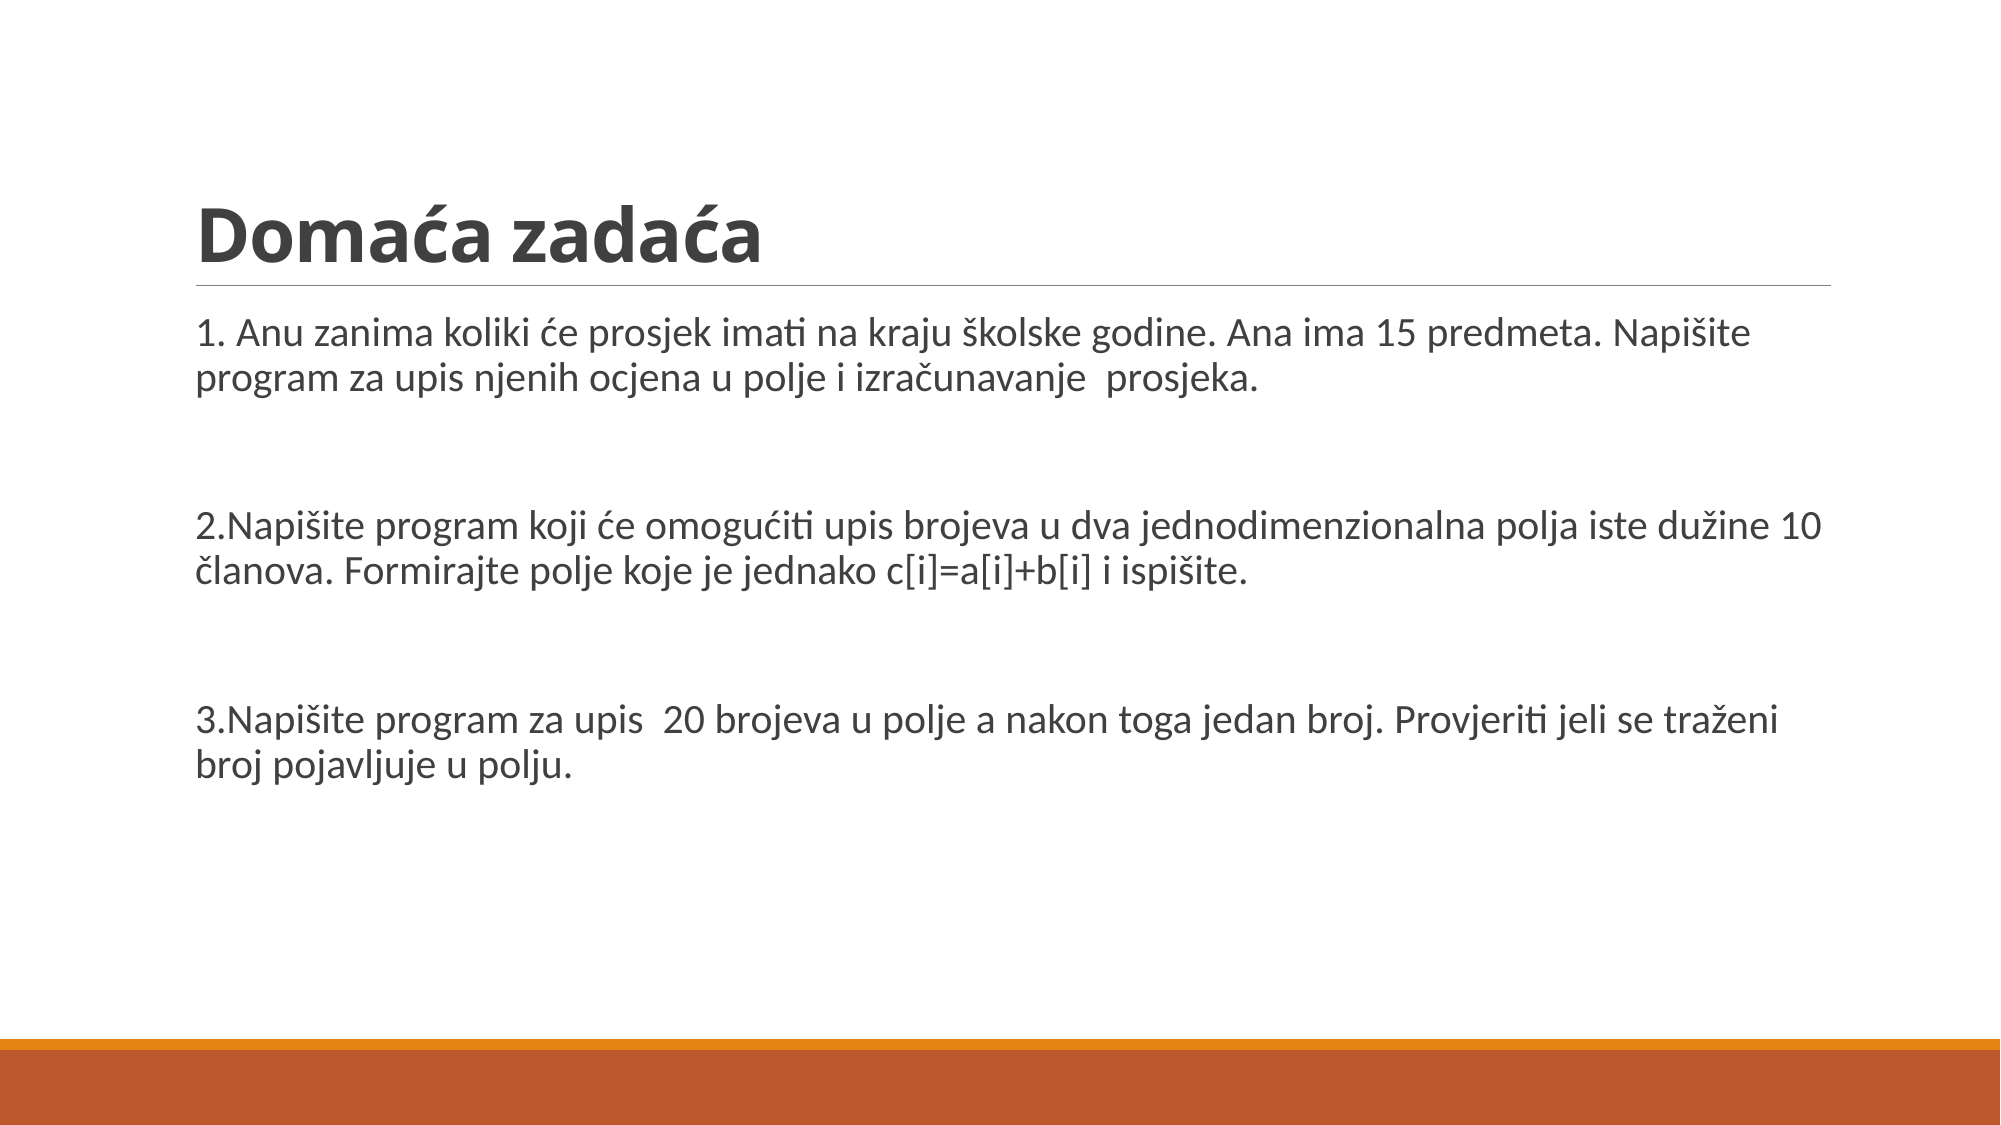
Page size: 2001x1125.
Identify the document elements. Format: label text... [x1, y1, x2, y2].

title Domaća zadaća [180, 47, 1830, 285]
list 1. Anu zanima koliki će prosjek imati na kraju školske godine. Ana ima 15 predmeta. Napišite program za upis njenih ocjena u polje i izračunavanje prosjeka. 2.Napišite program koji će omogućiti upis brojeva u dva jednodimenzionalna polja iste dužine 10 članova. Formirajte polje koje je jednako c[i]=a[i]+b[i] i ispišite. 3.Napišite program za upis 20 brojeva u polje a nakon toga jedan broj. Provjeriti jeli se traženi broj pojavljuje u polju. [180, 302, 1830, 963]
